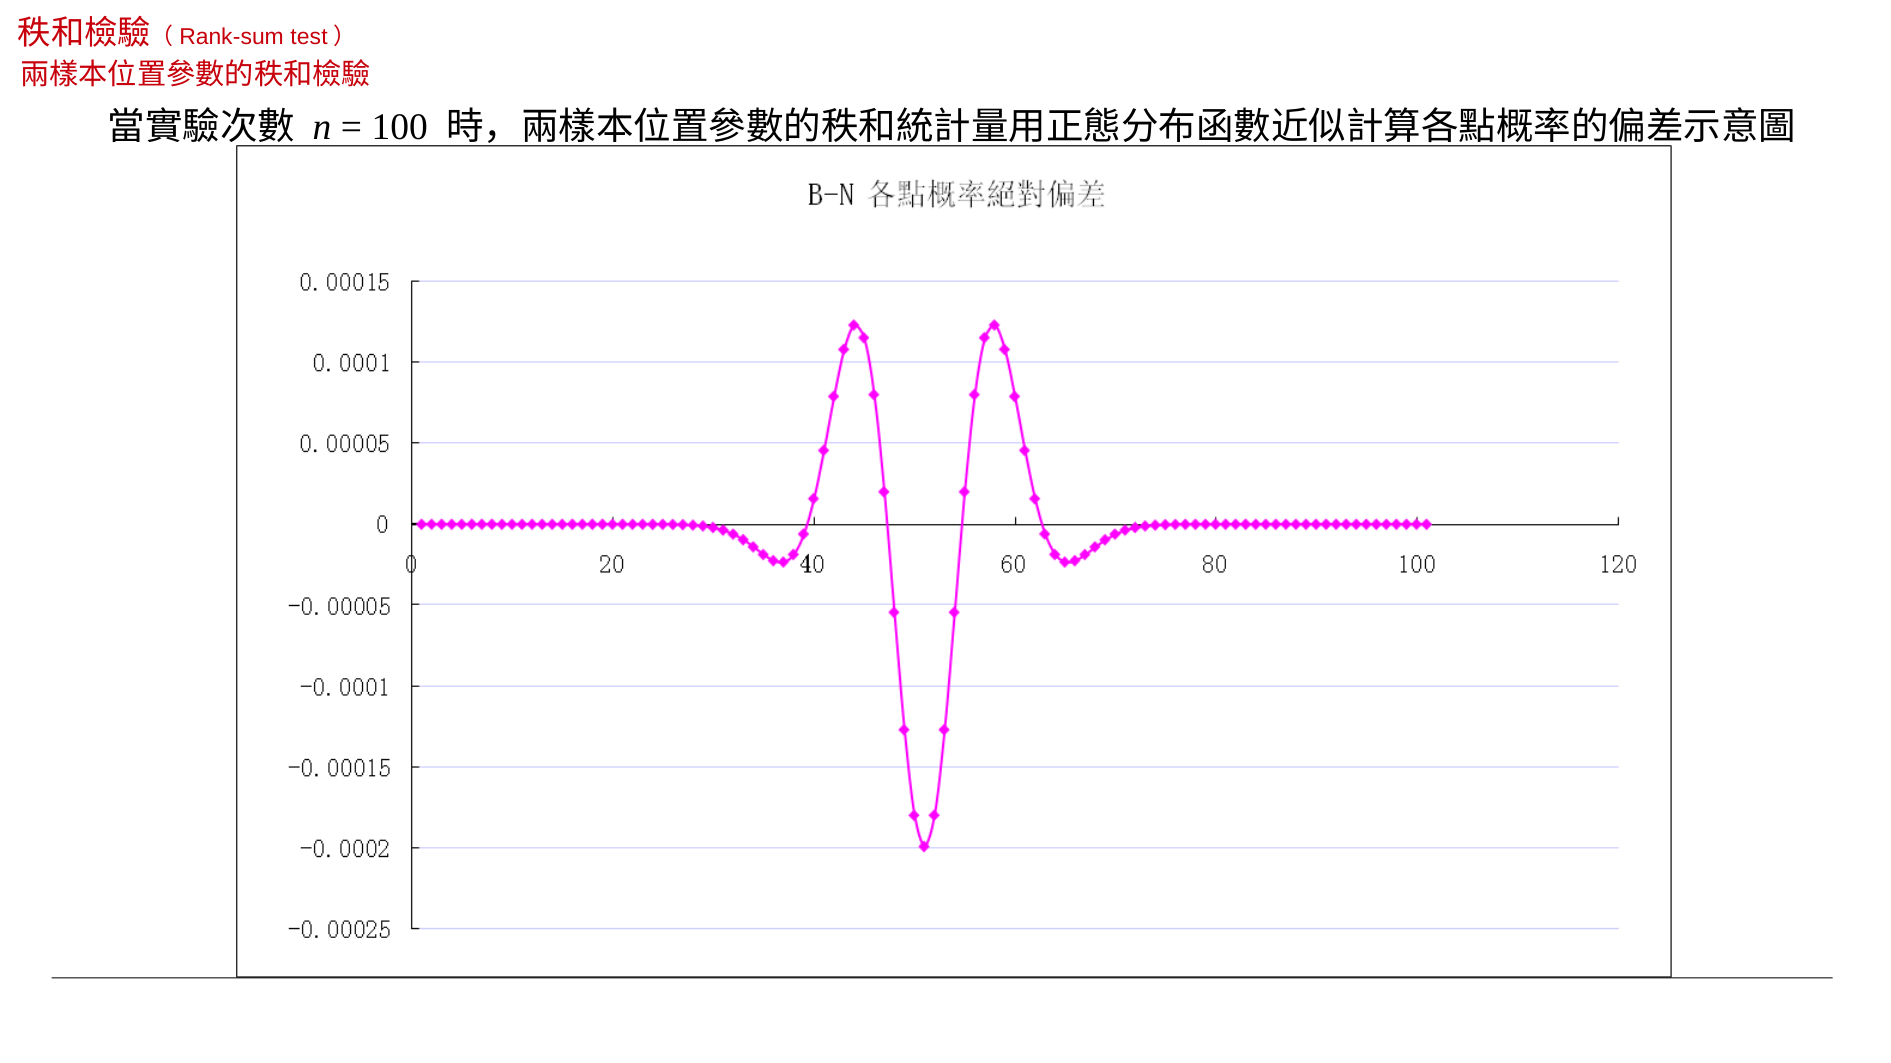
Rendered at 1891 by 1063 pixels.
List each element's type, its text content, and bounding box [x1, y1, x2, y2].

text_box 兩樣本位置參數的秩和檢驗 [5, 48, 419, 98]
text_box 當實驗次數 n = 100 時，兩樣本位置參數的秩和統計量用正態分布函數近似計算各點概率的偏差示意圖 [65, 75, 1839, 174]
text_box 秩和檢驗（Rank-sum test） [3, 3, 382, 59]
picture [234, 143, 1673, 979]
